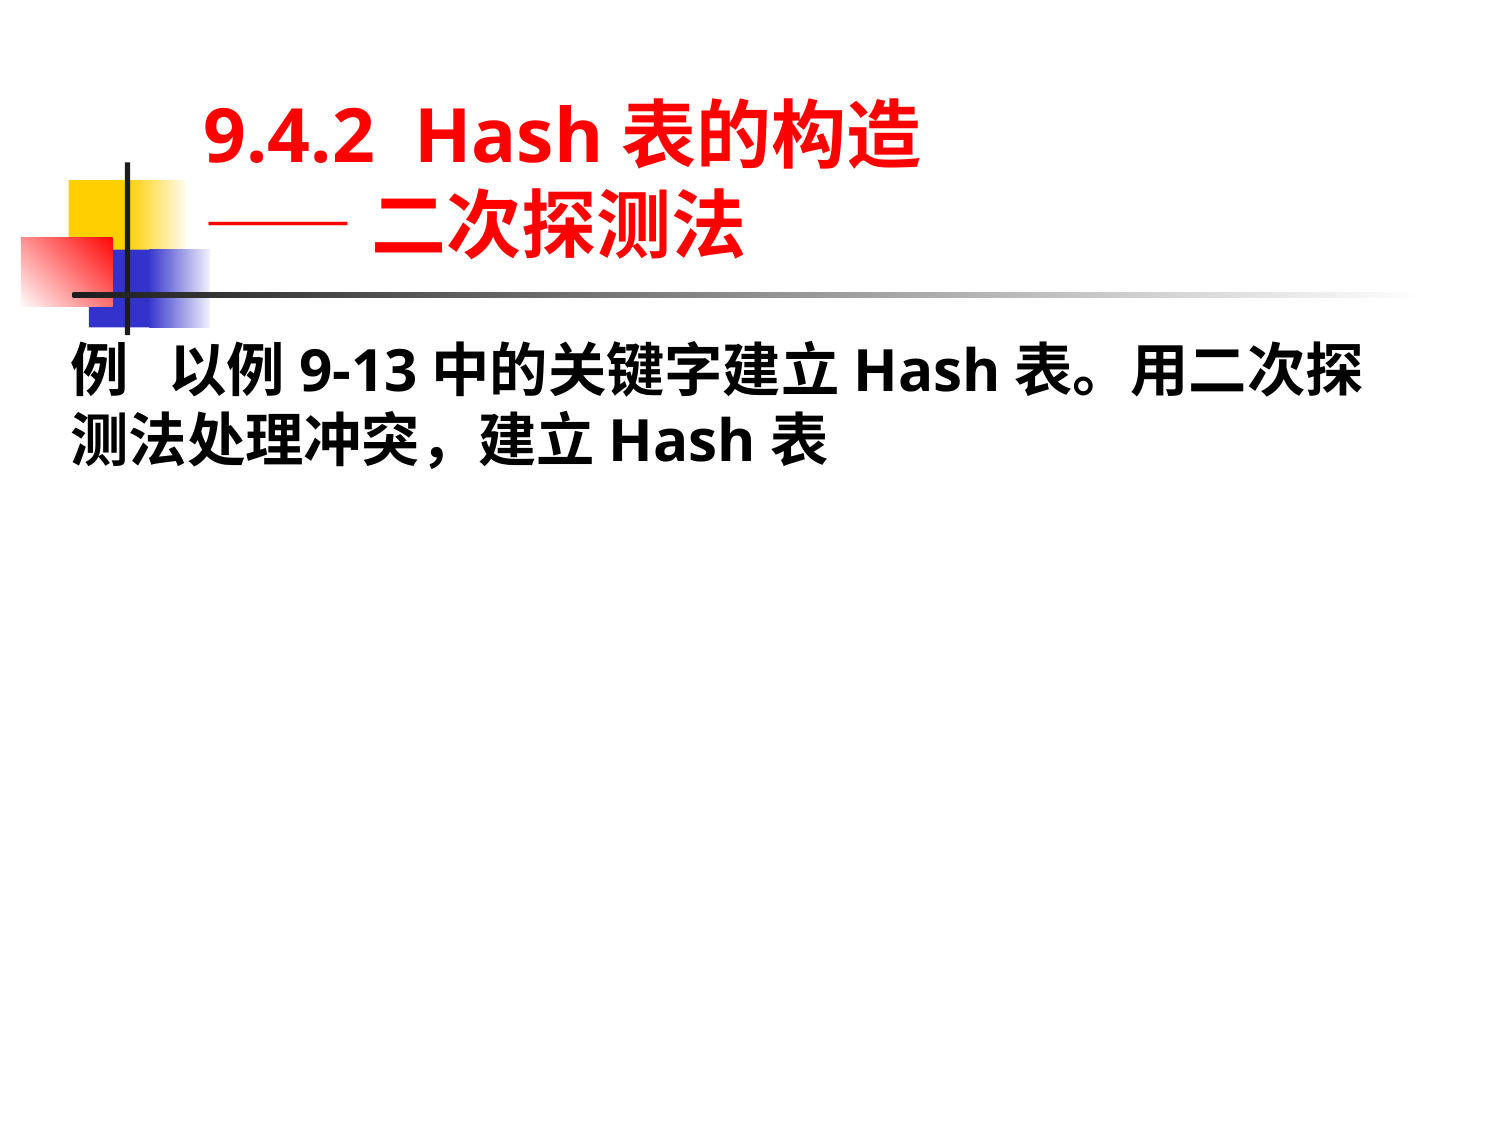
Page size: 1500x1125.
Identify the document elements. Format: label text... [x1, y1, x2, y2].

text_box 例 以例9-13中的关键字建立Hash表。用二次探测法处理冲突，建立Hash表 [55, 326, 1437, 481]
text_box 9.4.2 Hash表的构造 ——二次探测法 [188, 35, 1468, 275]
